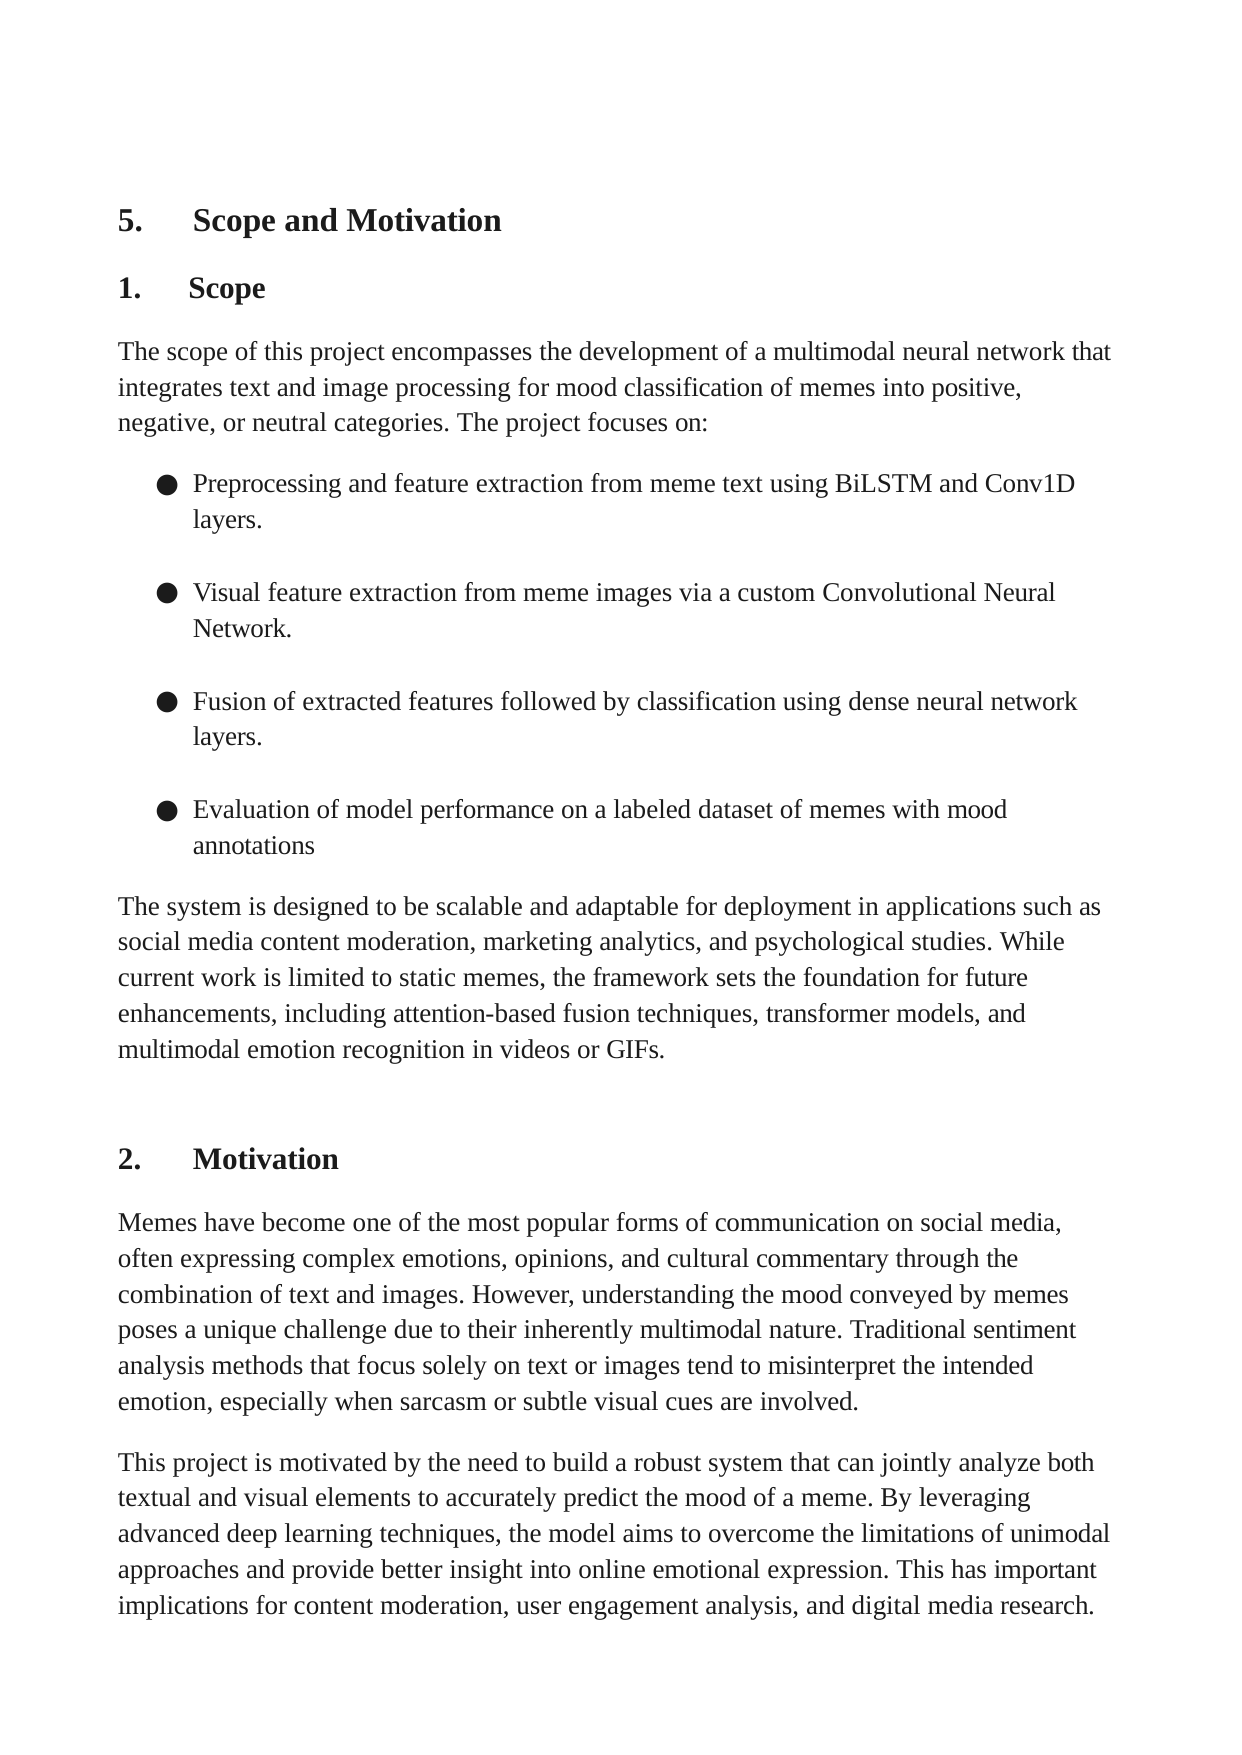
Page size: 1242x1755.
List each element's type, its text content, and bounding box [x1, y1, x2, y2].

text_box Scope and Motivation Scope The scope of this project encompasses the development of a multimodal neural network that integrates text and image processing for mood classification of memes into positive, negative, or neutral categories. The project focuses on: Preprocessing and feature extraction from meme text using BiLSTM and Conv1D layers. Visual feature extraction from meme images via a custom Convolutional Neural Network. Fusion of extracted features followed by classification using dense neural network layers. Evaluation of model performance on a labeled dataset of memes with mood annotations The system is designed to be scalable and adaptable for deployment in applications such as social media content moderation, marketing analytics, and psychological studies. While current work is limited to static memes, the framework sets the foundation for future enhancements, including attention-based fusion techniques, transformer models, and multimodal emotion recognition in videos or GIFs. Motivation Memes have become one of the most popular forms of communication on social media, often expressing complex emotions, opinions, and cultural commentary through the combination of text and images. However, understanding the mood conveyed by memes poses a unique challenge due to their inherently multimodal nature. Traditional sentiment analysis methods that focus solely on text or images tend to misinterpret the intended emotion, especially when sarcasm or subtle visual cues are involved. This project is motivated by the need to build a robust system that can jointly analyze both textual and visual elements to accurately predict the mood of a meme. By leveraging advanced deep learning techniques, the model aims to overcome the limitations of unimodal approaches and provide better insight into online emotional expression. This has important implications for content moderation, user engagement analysis, and digital media research. [115, 195, 1120, 1620]
